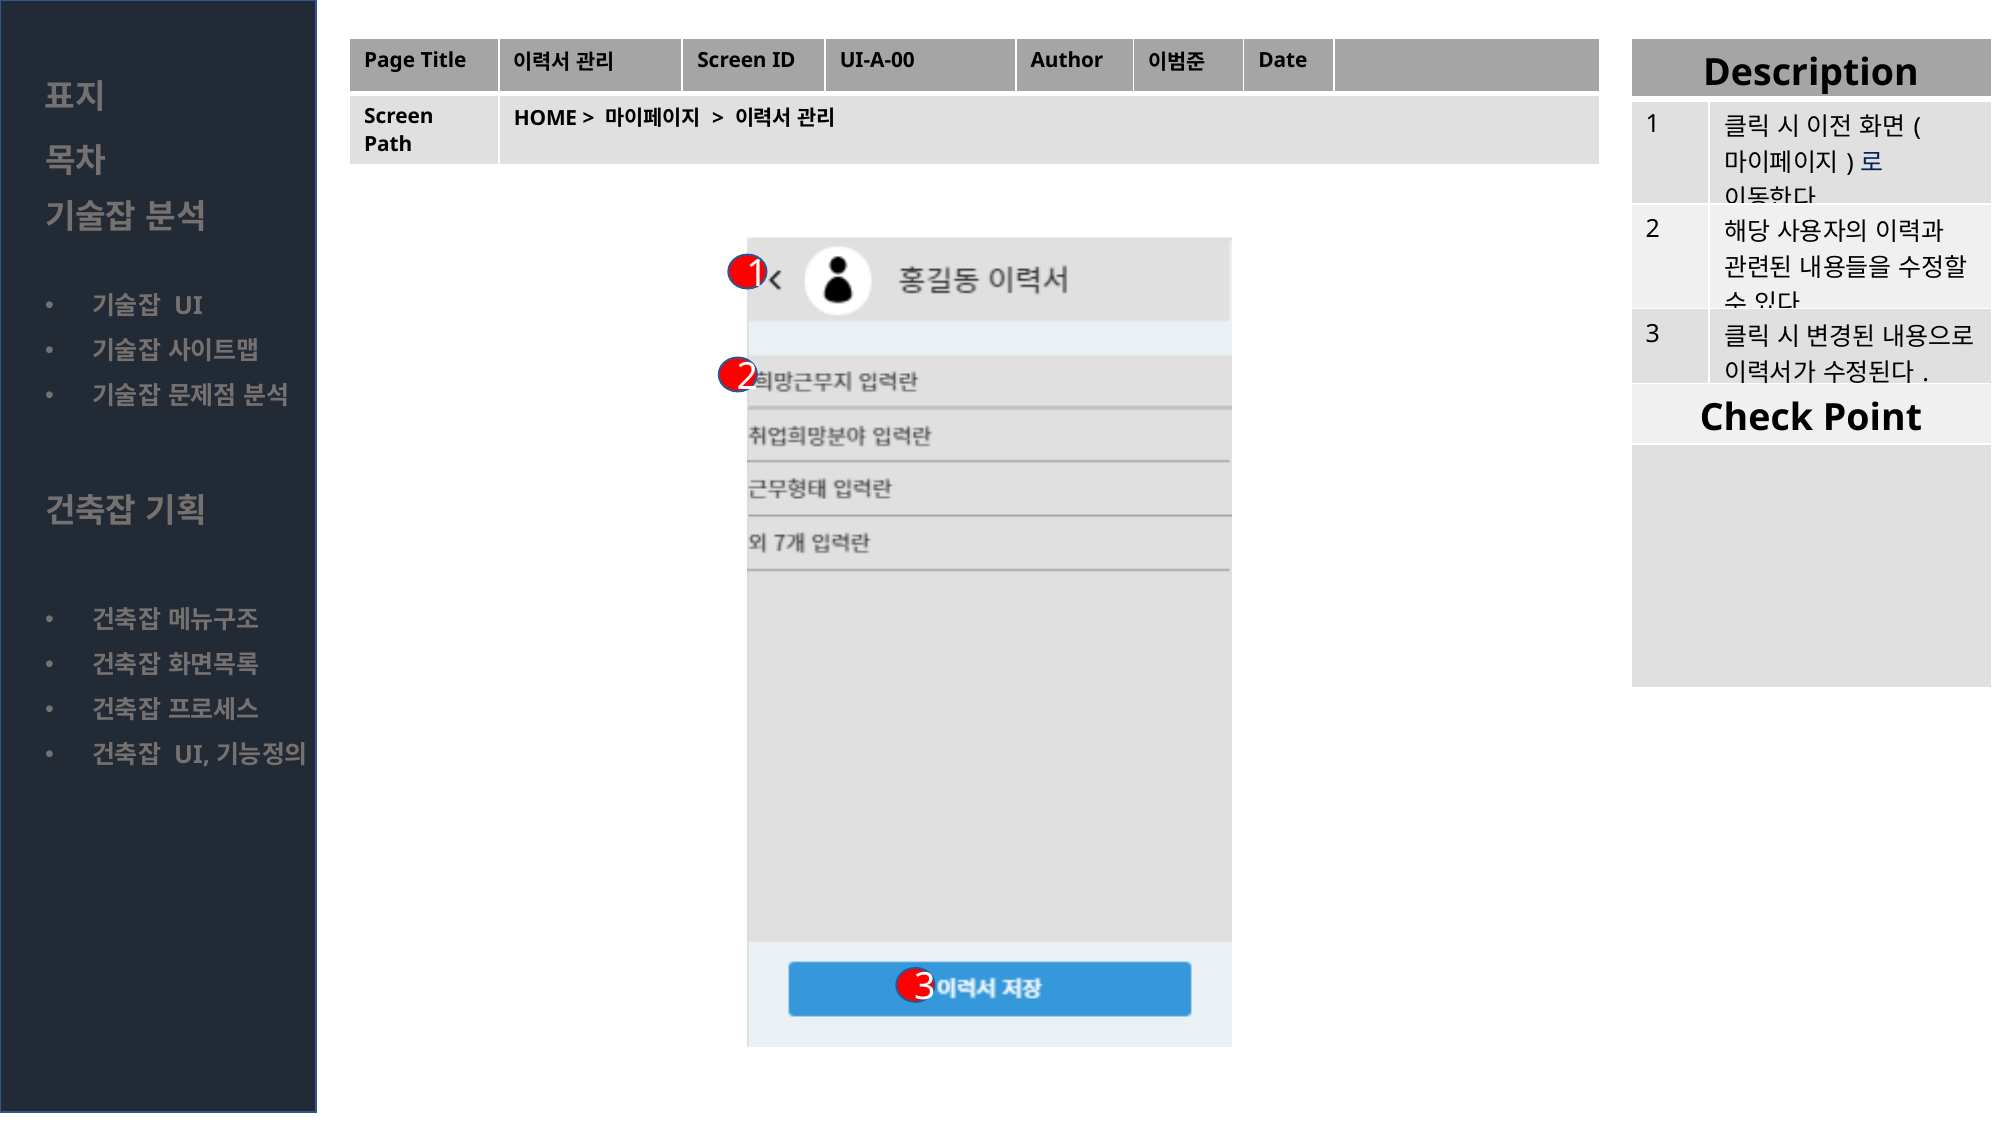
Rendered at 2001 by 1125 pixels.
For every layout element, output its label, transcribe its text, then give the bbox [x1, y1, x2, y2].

table_cell HOME > 마이페이지 > 이력서 관리 [500, 96, 1599, 164]
table_cell 해당 사용자의 이력과 관련된 내용들을 수정할 수 있다. [1710, 205, 1991, 308]
table_cell [1632, 445, 1991, 687]
table_cell 1 [1632, 102, 1708, 203]
table_header Page Title [350, 39, 498, 91]
table_cell 2 [1632, 205, 1708, 308]
table_cell 클릭 시 변경된 내용으로 이력서가 수정된다. [1710, 309, 1991, 383]
table_header Author [1017, 39, 1133, 91]
table_header Description [1632, 39, 1991, 96]
table_header 이범준 [1134, 39, 1243, 91]
text_box 목차 [29, 132, 241, 187]
table_cell 3 [1632, 309, 1708, 383]
table_header UI-A-00 [826, 39, 1015, 91]
table_header Date [1244, 39, 1333, 91]
table_cell 클릭 시 이전 화면(마이페이지)로 이동한다. [1710, 102, 1991, 203]
text_box 2 [717, 356, 747, 393]
table_header Screen ID [683, 39, 824, 91]
table_header [1335, 39, 1599, 91]
text_box 1 [727, 253, 747, 290]
text_box 기술잡 분석 기술잡 UI 기술잡 사이트맵 기술잡 문제점 분석 건축잡 기획 건축잡 메뉴구조 건축잡 화면목록 건축잡 프로세스 건축잡 UI,기능정의 [30, 187, 481, 777]
table_header 이력서 관리 [500, 39, 681, 91]
table_cell Check Point [1632, 384, 1991, 443]
text_box 표지 [29, 67, 242, 123]
table_cell Screen Path [350, 96, 498, 164]
picture [747, 237, 1232, 1047]
text_box [0, 0, 317, 1113]
